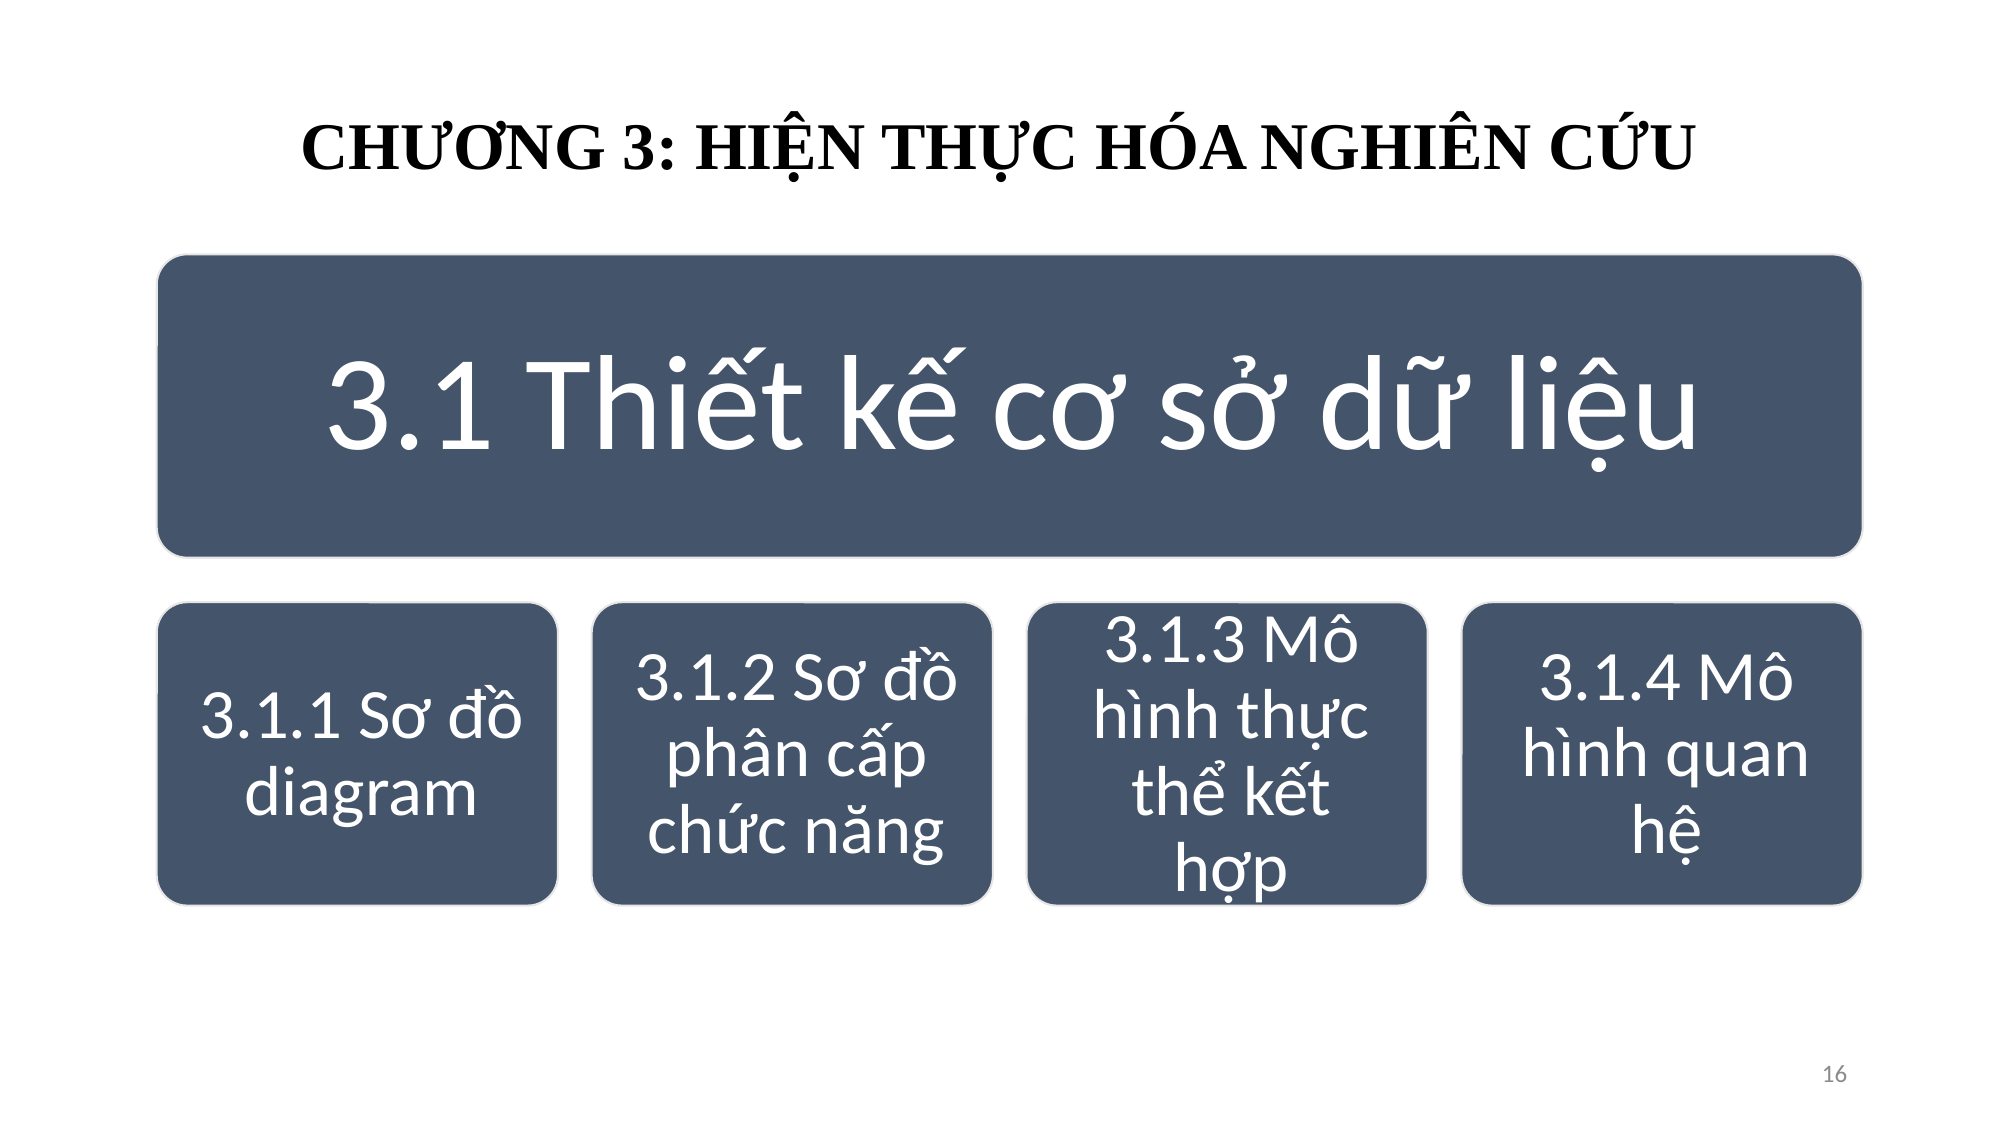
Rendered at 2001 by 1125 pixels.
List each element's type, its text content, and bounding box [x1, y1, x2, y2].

slide_number 16 [1412, 1042, 1863, 1103]
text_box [156, 254, 1863, 906]
title CHƯƠNG 3: HIỆN THỰC HÓA NGHIÊN CỨU [249, 113, 1750, 192]
